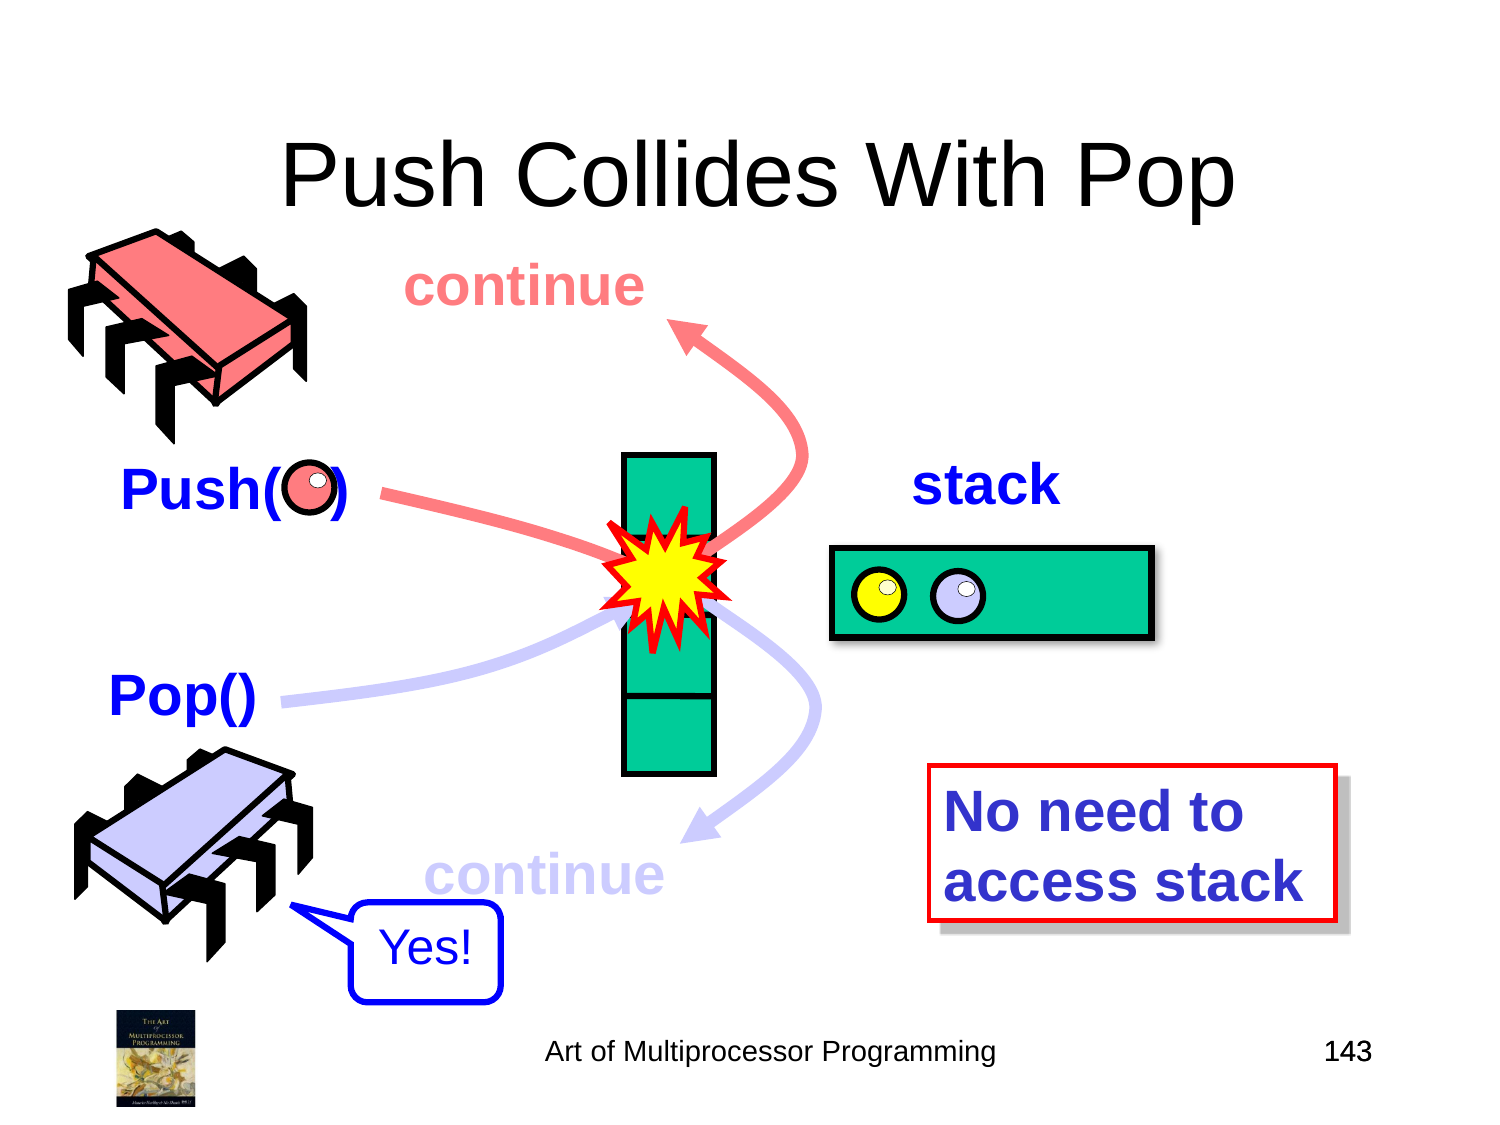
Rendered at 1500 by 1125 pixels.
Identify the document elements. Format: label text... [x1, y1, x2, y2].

text_box Push( ) [105, 443, 365, 529]
text_box [666, 319, 803, 544]
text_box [284, 462, 335, 513]
text_box 143 [1074, 1024, 1388, 1100]
text_box Yes! [316, 902, 501, 1003]
text_box continue [388, 239, 661, 325]
footer Art of Multiprocessor Programming [512, 1024, 1030, 1101]
title Push Collides With Pop [121, 75, 1398, 264]
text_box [68, 230, 307, 444]
text_box [607, 562, 618, 573]
text_box No need to access stack [929, 765, 1336, 921]
text_box [608, 522, 618, 537]
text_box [853, 569, 984, 622]
text_box [832, 547, 1152, 638]
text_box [406, 574, 819, 915]
picture [107, 1010, 204, 1107]
text_box stack [896, 438, 1076, 524]
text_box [74, 748, 313, 962]
text_box [280, 667, 401, 703]
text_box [623, 454, 715, 573]
text_box [380, 492, 618, 563]
text_box Pop() [93, 650, 273, 735]
